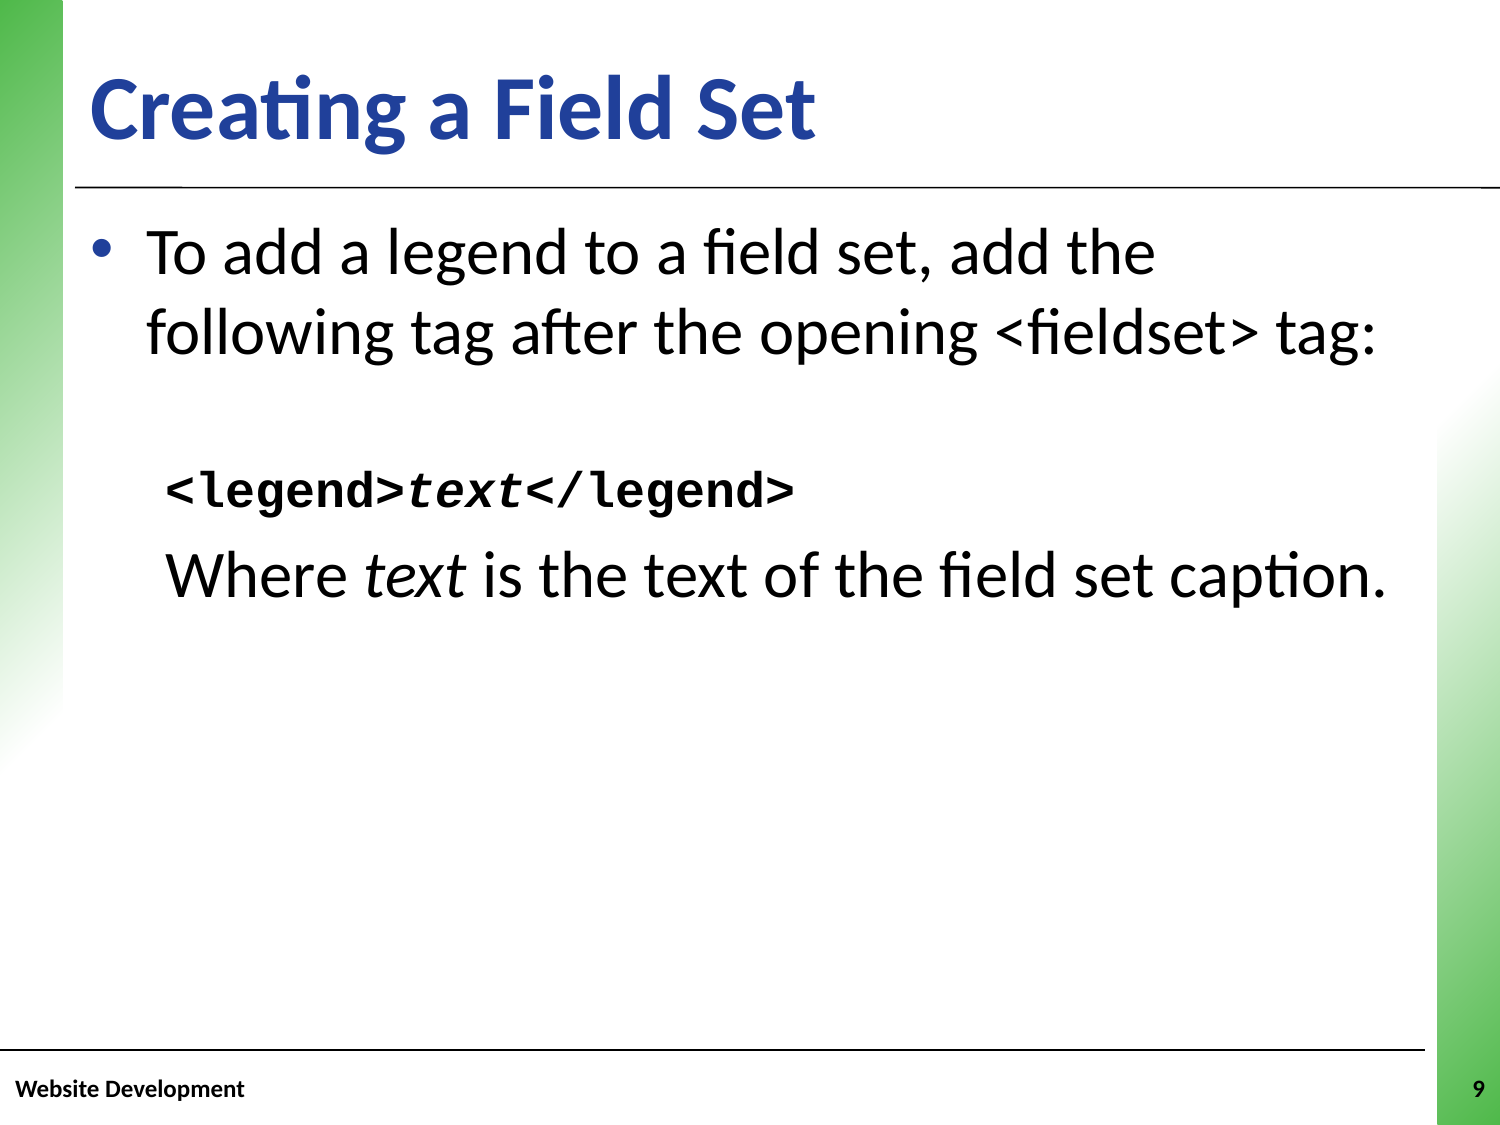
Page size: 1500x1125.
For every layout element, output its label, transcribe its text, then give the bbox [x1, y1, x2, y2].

list To add a legend to a field set, add the following tag after the opening <fieldset> tag: <legend>text</legend> Where text is the text of the field set caption. [74, 199, 1426, 1006]
title Creating a Field Set [74, 24, 1438, 181]
footer Website Development [0, 1050, 1350, 1125]
slide_number 9 [1412, 1050, 1500, 1125]
